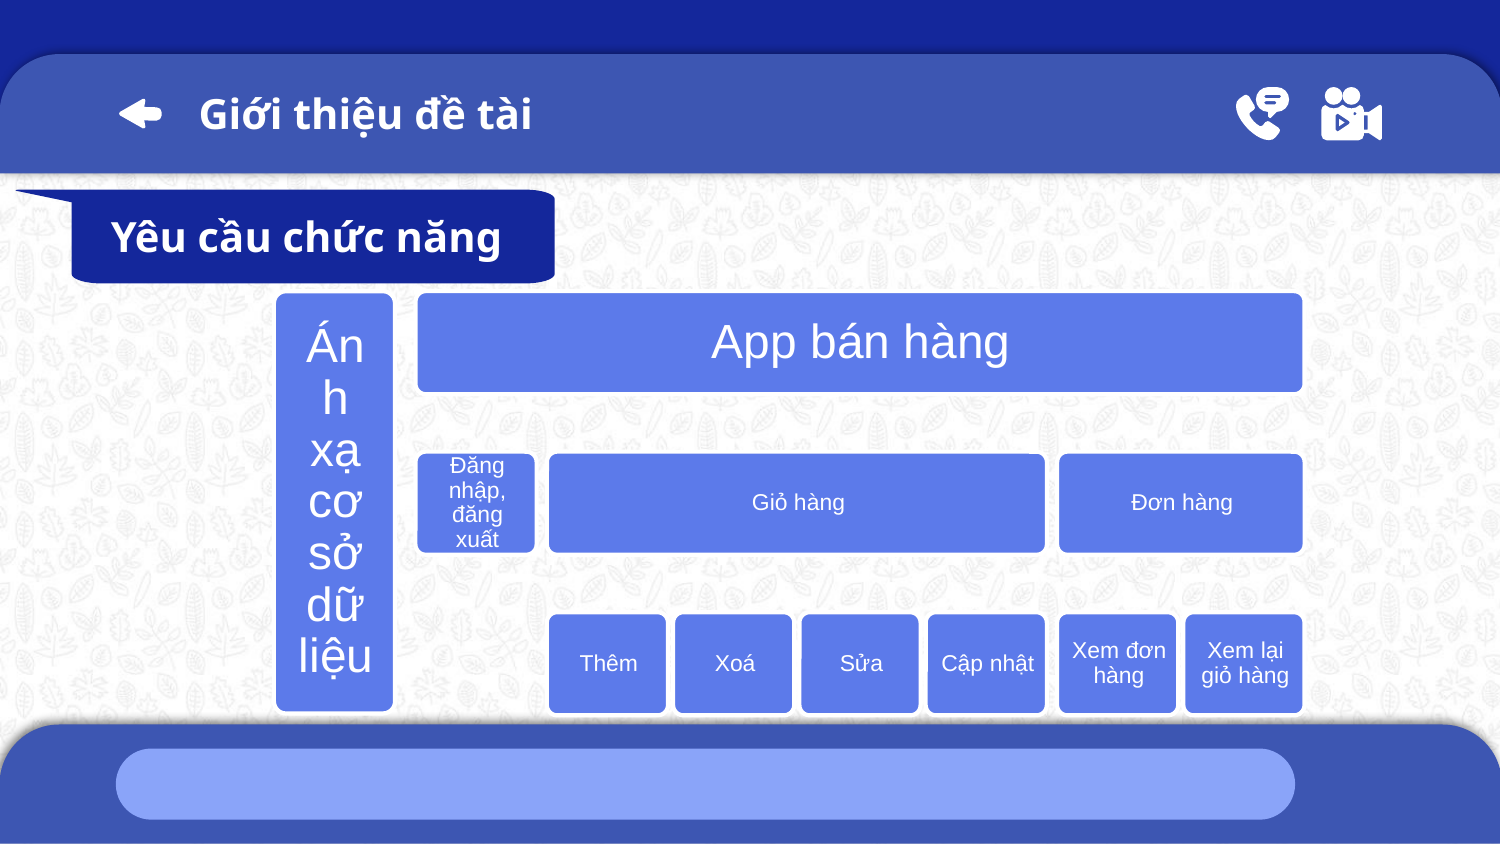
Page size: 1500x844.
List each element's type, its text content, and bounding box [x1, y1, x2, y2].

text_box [273, 290, 1305, 716]
text_box [136, 748, 696, 820]
text_box [119, 98, 162, 129]
picture [0, 174, 1500, 771]
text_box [1234, 86, 1383, 141]
text_box Giới thiệu đề tài [183, 73, 743, 155]
title Yêu cầu chức năng [88, 195, 525, 275]
text_box [15, 189, 555, 284]
